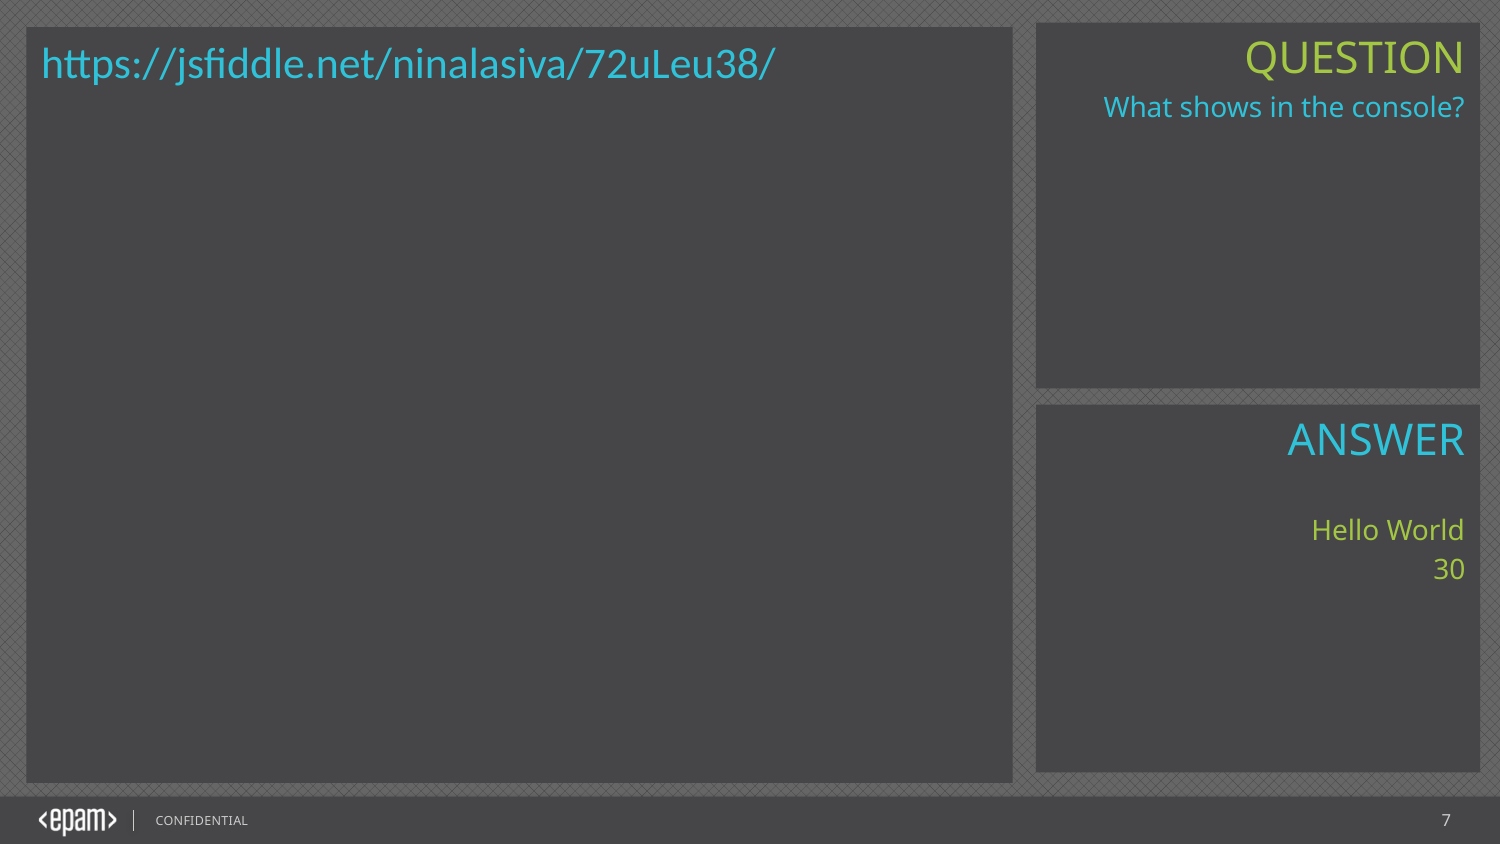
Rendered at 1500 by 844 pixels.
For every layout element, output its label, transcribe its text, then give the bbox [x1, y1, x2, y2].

picture [38, 808, 117, 837]
list https://jsfiddle.net/ninalasiva/72uLeu38/ [26, 27, 1013, 783]
list What shows in the console? [1035, 81, 1481, 389]
list Hello World 30 [1035, 465, 1481, 773]
